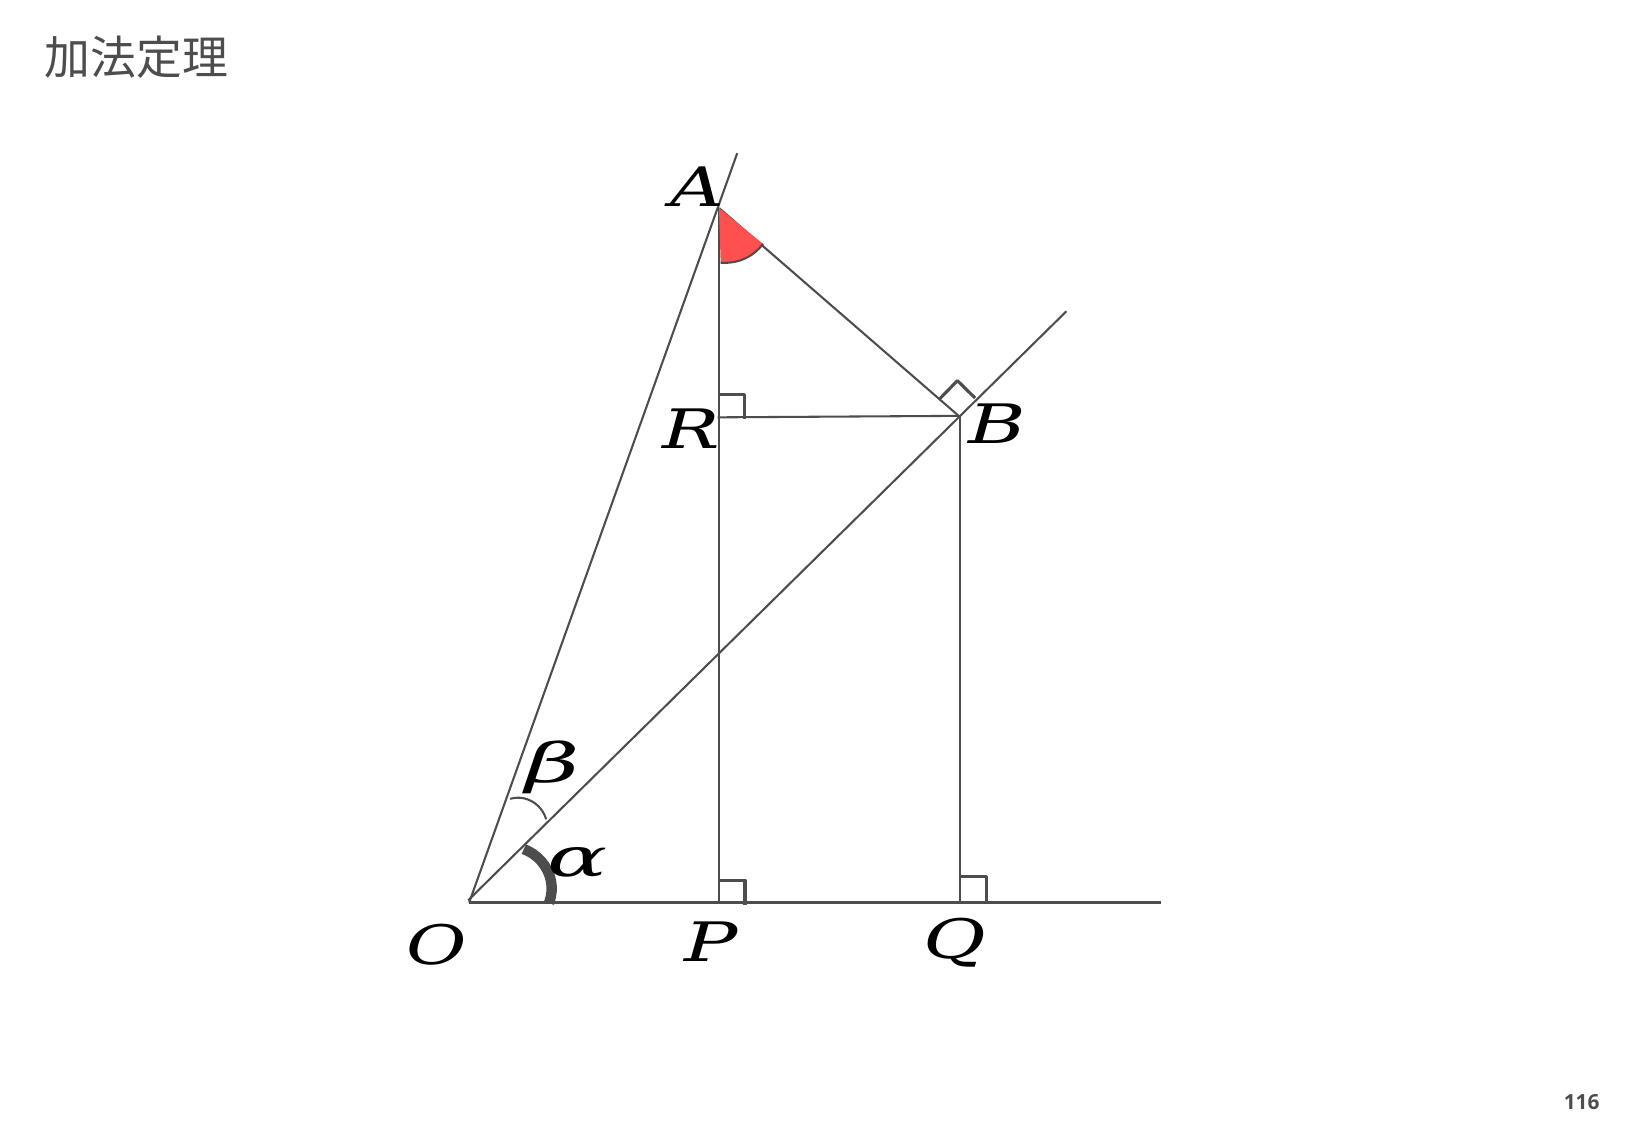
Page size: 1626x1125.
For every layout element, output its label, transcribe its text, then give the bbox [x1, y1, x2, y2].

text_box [468, 152, 738, 310]
slide_number 115 [1220, 1081, 1600, 1124]
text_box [467, 311, 1067, 901]
title 加法定理 [44, 23, 1581, 89]
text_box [718, 207, 961, 309]
